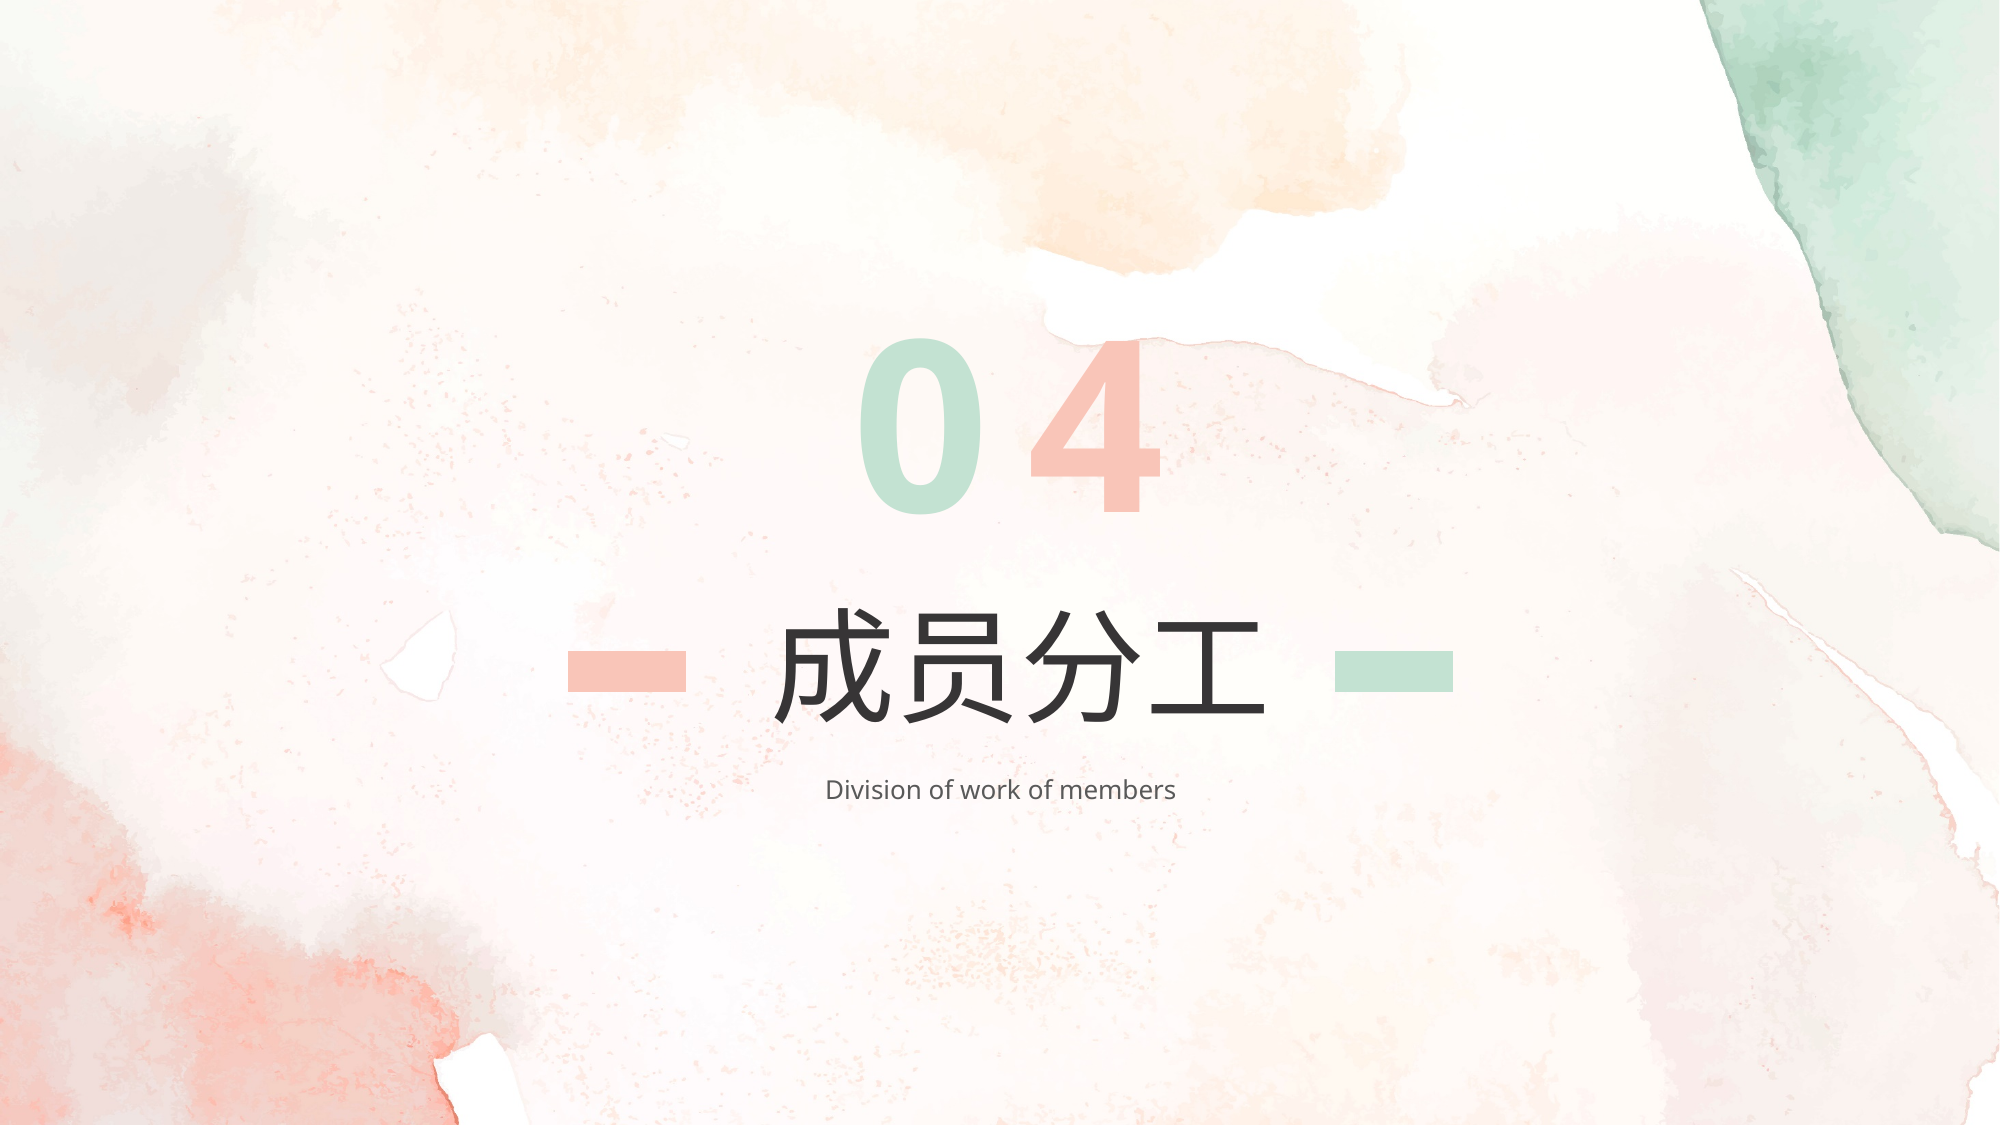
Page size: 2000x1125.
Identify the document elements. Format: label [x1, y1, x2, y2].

picture [0, 0, 2000, 1125]
text_box [831, 265, 1186, 572]
text_box [568, 581, 1454, 749]
